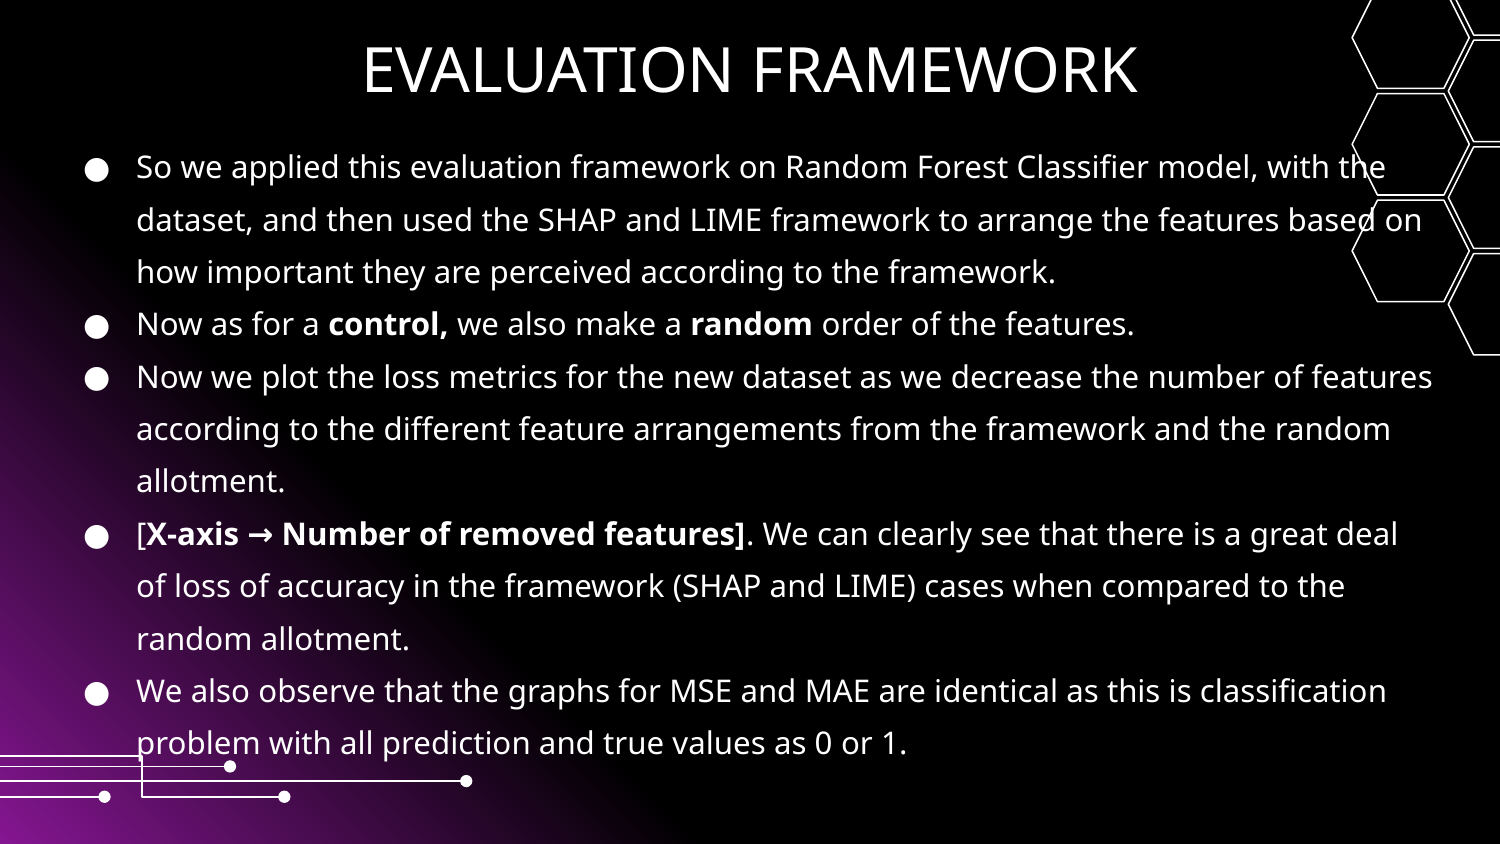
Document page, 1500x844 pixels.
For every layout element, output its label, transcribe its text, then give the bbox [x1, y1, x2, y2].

list So we applied this evaluation framework on Random Forest Classifier model, with the dataset, and then used the SHAP and LIME framework to arrange the features based on how important they are perceived according to the framework. Now as for a control, we also make a random order of the features. Now we plot the loss metrics for the new dataset as we decrease the number of features according to the different feature arrangements from the framework and the random allotment. [X-axis → Number of removed features]. We can clearly see that there is a great deal of loss of accuracy in the framework (SHAP and LIME) cases when compared to the random allotment. We also observe that the graphs for MSE and MAE are identical as this is classification problem with all prediction and true values as 0 or 1. [46, 150, 1452, 784]
title EVALUATION FRAMEWORK [118, 15, 1382, 109]
